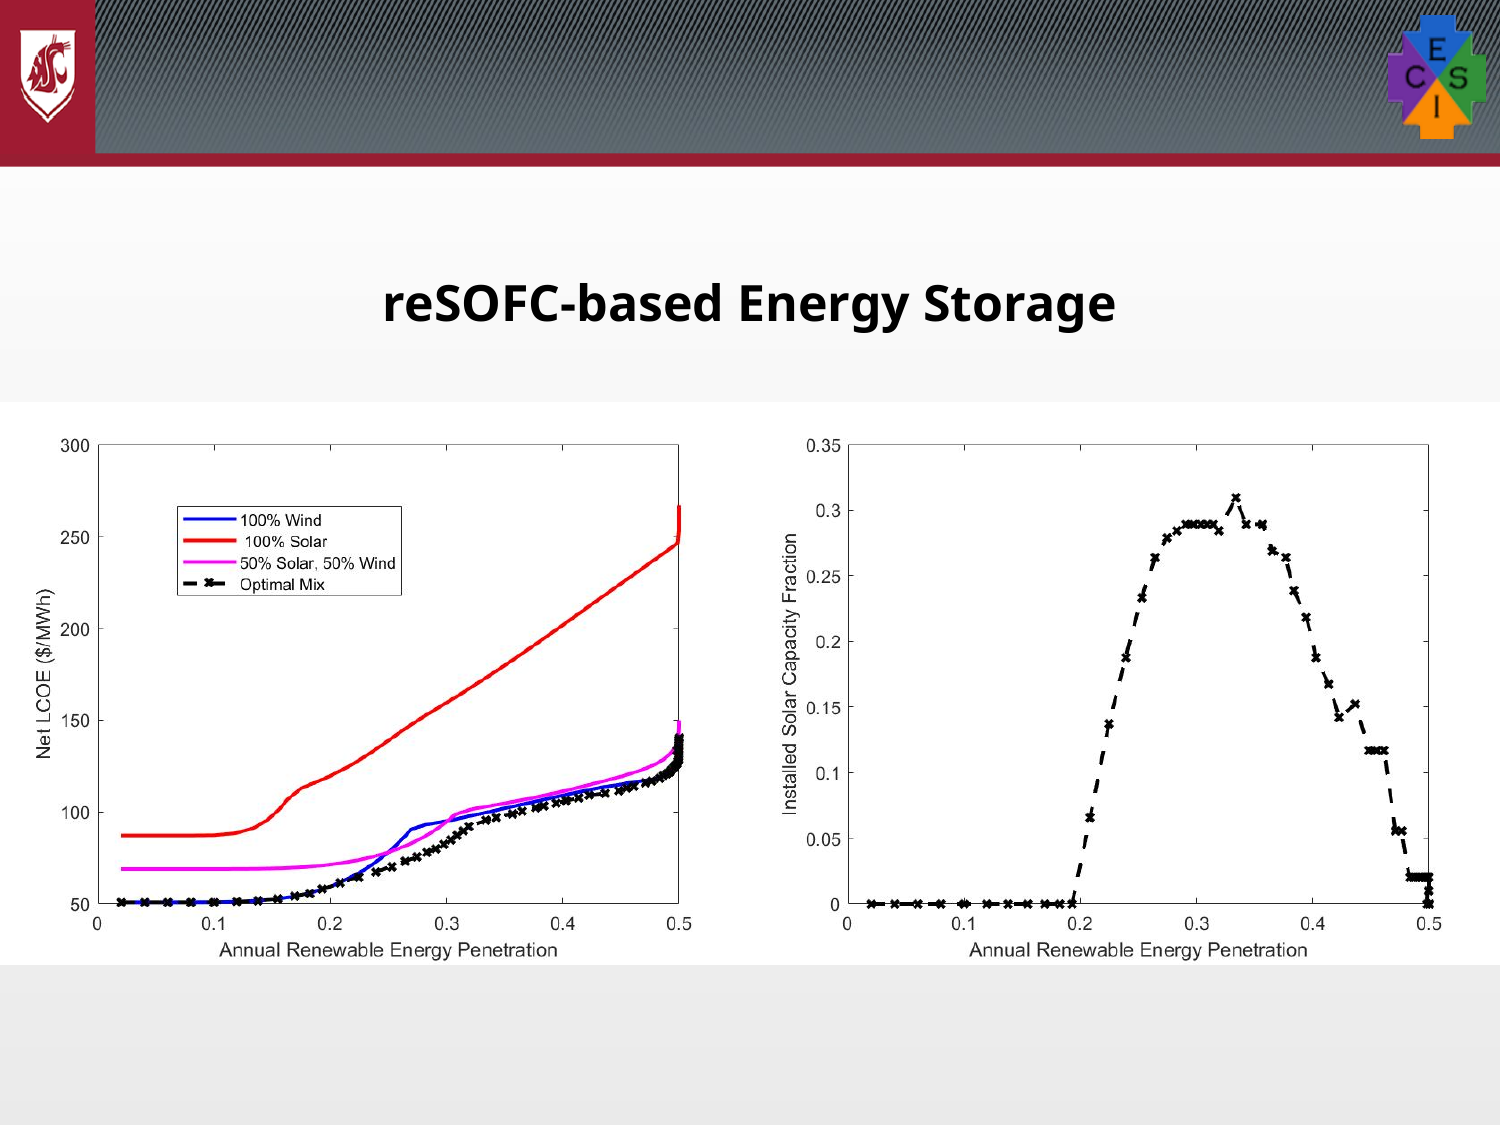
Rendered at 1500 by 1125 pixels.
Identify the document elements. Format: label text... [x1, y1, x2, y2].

picture [749, 402, 1500, 966]
title reSOFC-based Energy Storage [58, 273, 1442, 340]
picture [0, 0, 1500, 154]
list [0, 402, 747, 966]
